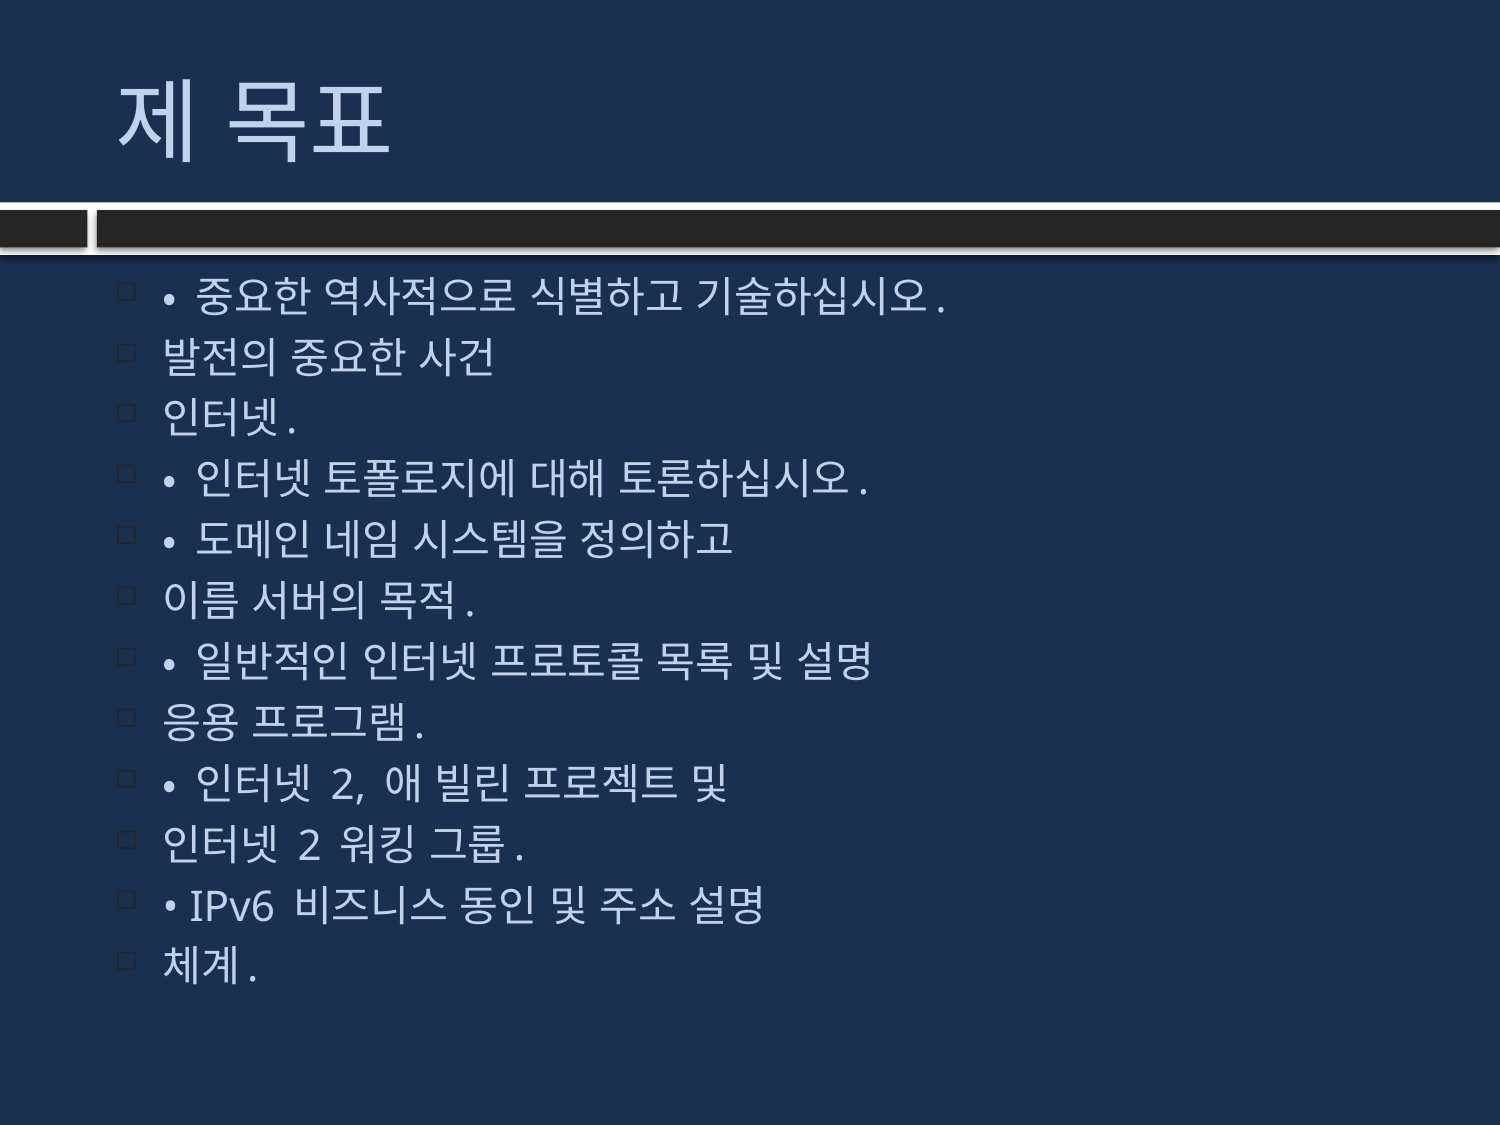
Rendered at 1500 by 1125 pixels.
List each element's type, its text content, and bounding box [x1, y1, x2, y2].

list • 중요한 역사적으로 식별하고 기술하십시오. 발전의 중요한 사건 인터넷. • 인터넷 토폴로지에 대해 토론하십시오. • 도메인 네임 시스템을 정의하고 이름 서버의 목적. • 일반적인 인터넷 프로토콜 목록 및 설명 응용 프로그램. • 인터넷 2, 애 빌린 프로젝트 및 인터넷 2 워킹 그룹. • IPv6 비즈니스 동인 및 주소 설명 체계. [100, 262, 1438, 1000]
title 제 목표 [100, 37, 1438, 200]
